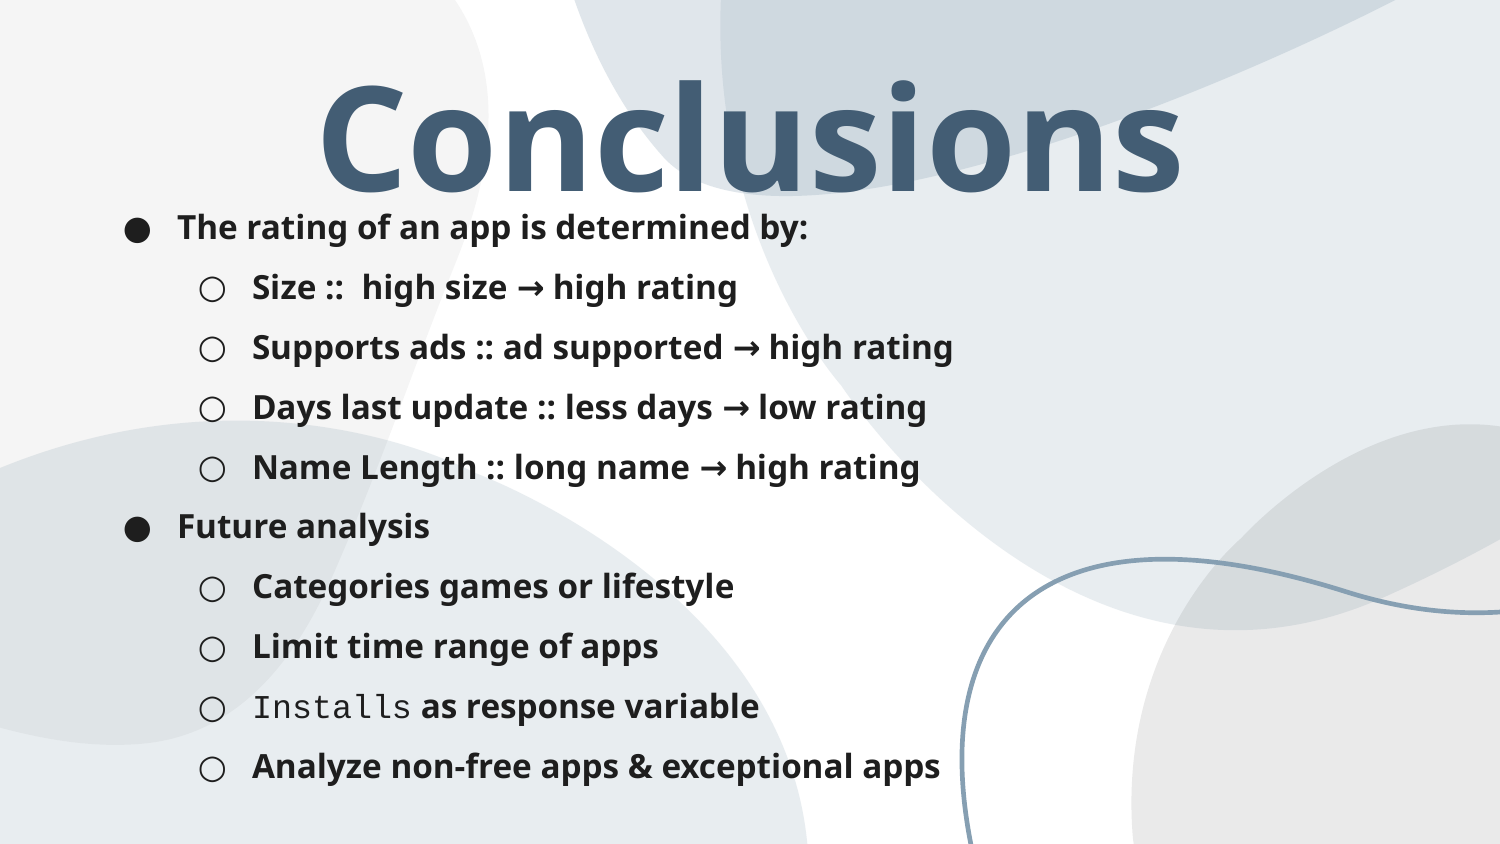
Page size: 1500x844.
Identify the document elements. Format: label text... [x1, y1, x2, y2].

text_box The rating of an app is determined by: Size :: high size → high rating Supports ads :: ad supported → high rating Days last update :: less days → low rating Name Length :: long name → high rating Future analysis Categories games or lifestyle Limit time range of apps Installs as response variable Analyze non-free apps & exceptional apps [87, 171, 1355, 801]
title Conclusions [118, 30, 1382, 139]
